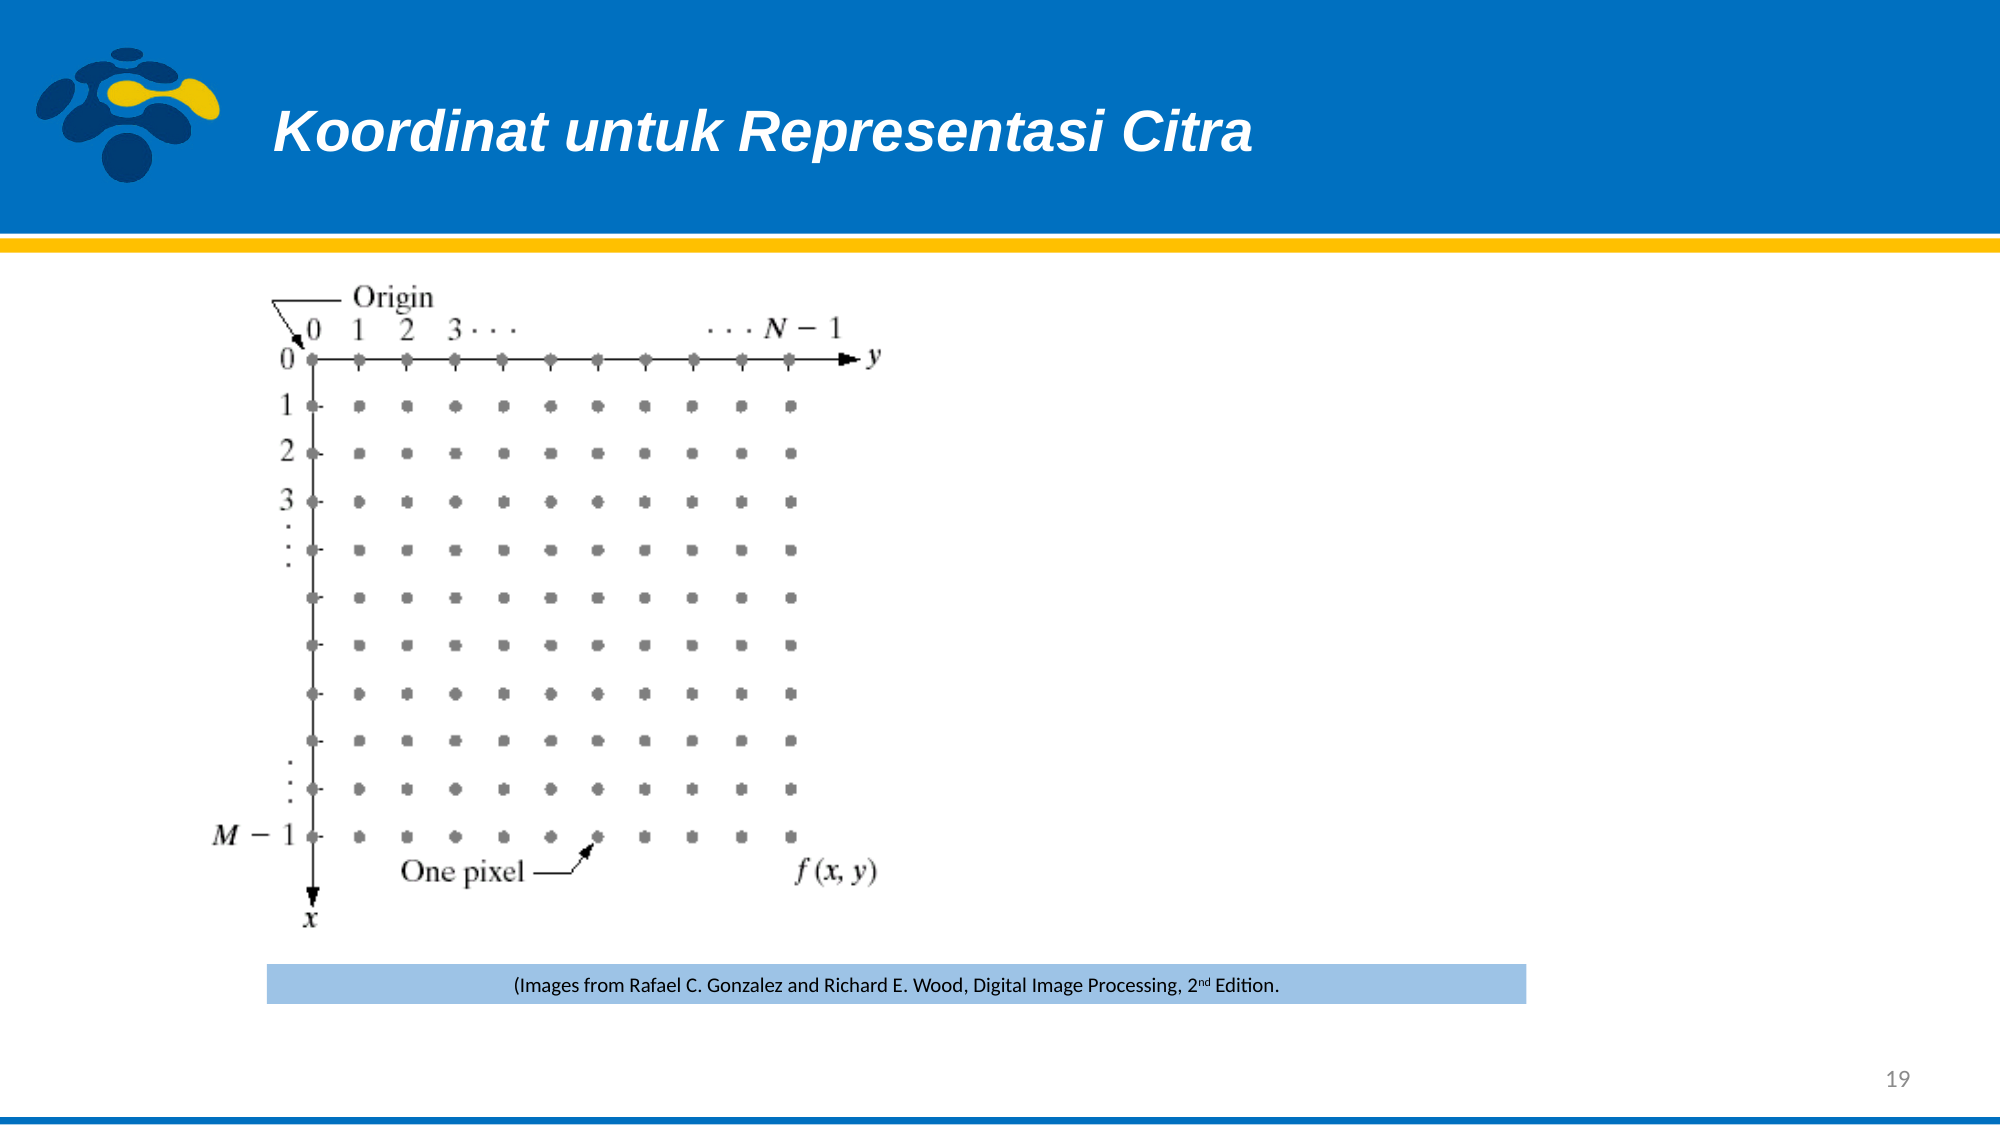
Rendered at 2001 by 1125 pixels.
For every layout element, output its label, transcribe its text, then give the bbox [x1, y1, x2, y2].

picture [32, 42, 222, 187]
picture [201, 271, 1064, 935]
text_box Koordinat untuk Representasi Citra [258, 85, 1270, 171]
text_box (Images from Rafael C. Gonzalez and Richard E. Wood, Digital Image Processing, 2nd Edition. [266, 964, 1527, 1004]
slide_number 19 [1475, 1047, 1926, 1108]
